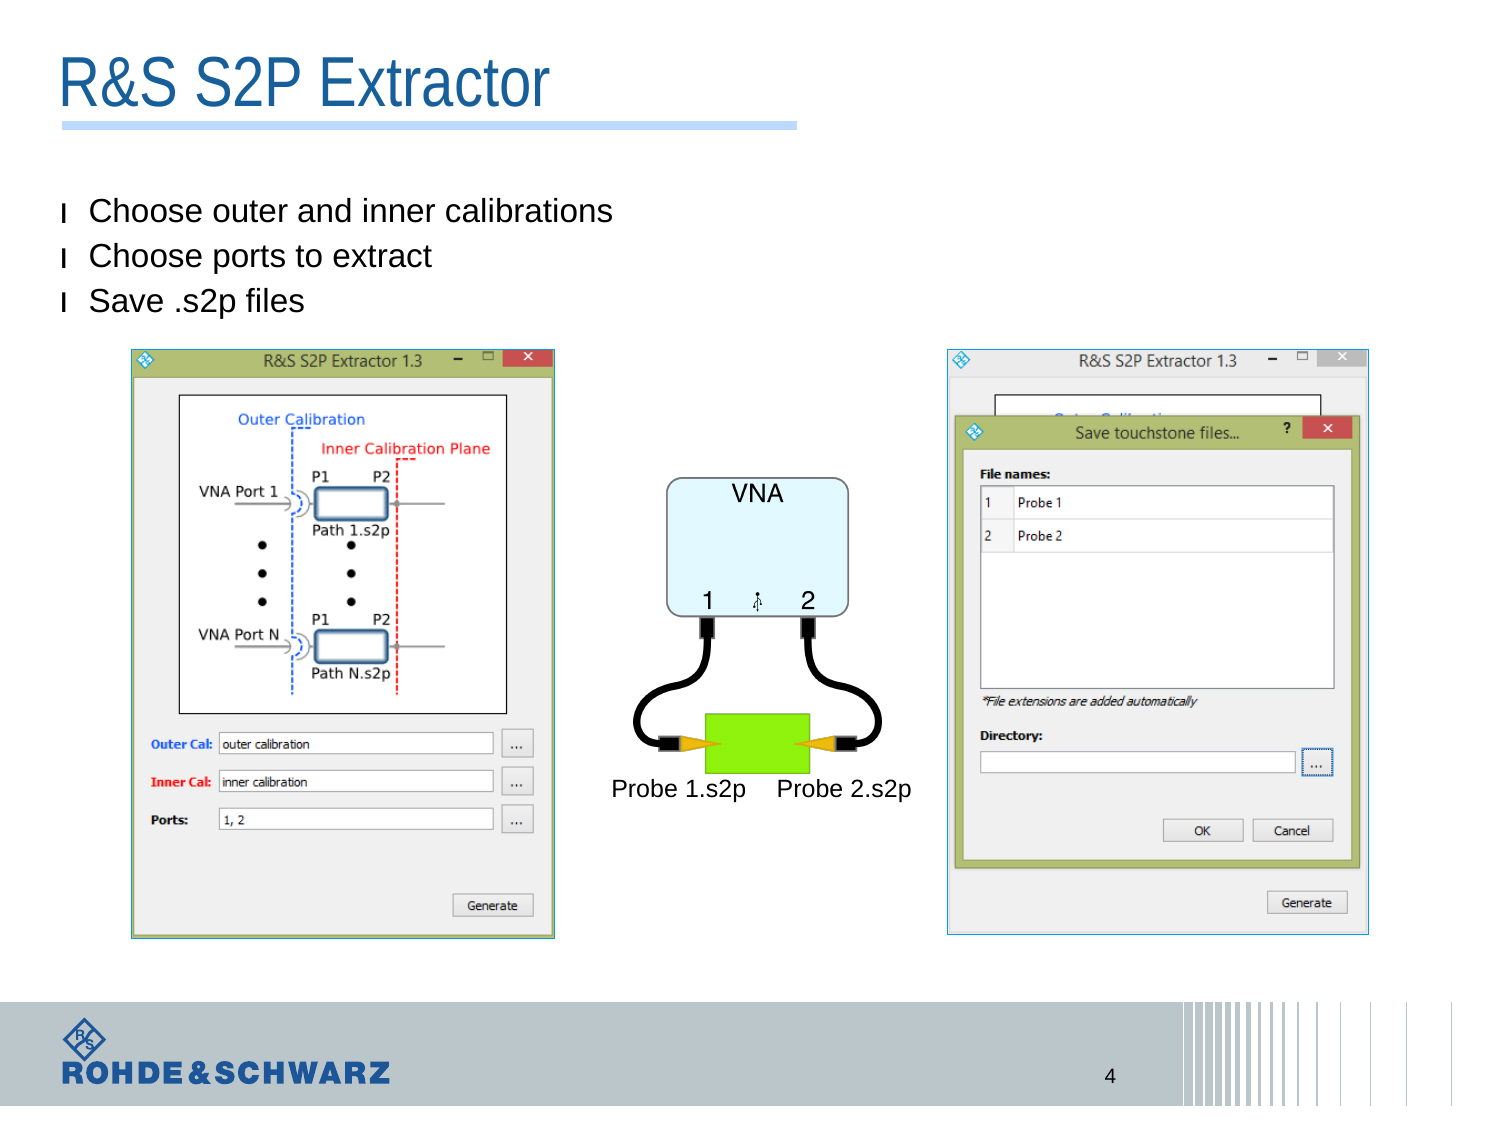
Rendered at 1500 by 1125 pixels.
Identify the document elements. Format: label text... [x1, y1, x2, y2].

text_box Probe 2.s2p [761, 765, 947, 810]
list Choose outer and inner calibrations Choose ports to extract Save .s2p files [59, 184, 750, 953]
title R&S S2P Extractor [59, 35, 1418, 213]
picture [949, 351, 1367, 933]
text_box Probe 1.s2p [596, 765, 761, 810]
picture [632, 477, 882, 774]
picture [133, 351, 553, 937]
slide_number 4 [1033, 1062, 1117, 1093]
